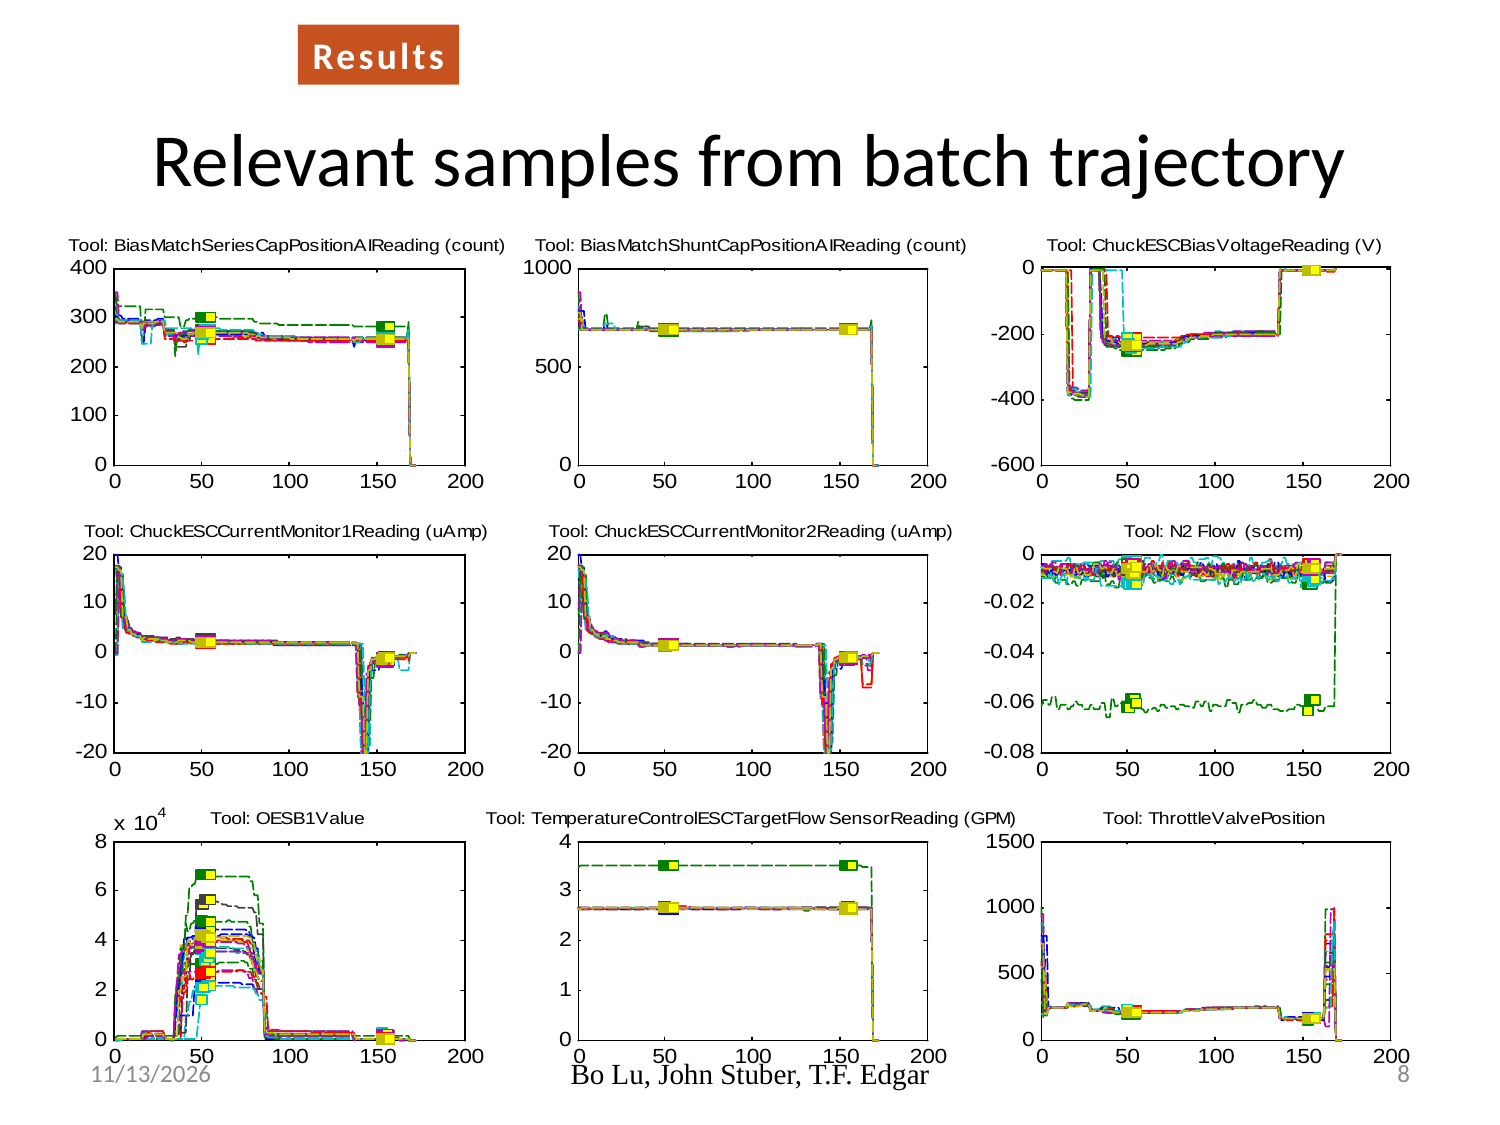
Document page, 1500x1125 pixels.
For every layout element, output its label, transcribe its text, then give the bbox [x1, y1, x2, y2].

text_box Results [297, 24, 460, 85]
title Relevant samples from batch trajectory [75, 62, 1425, 185]
picture [0, 187, 1500, 1125]
